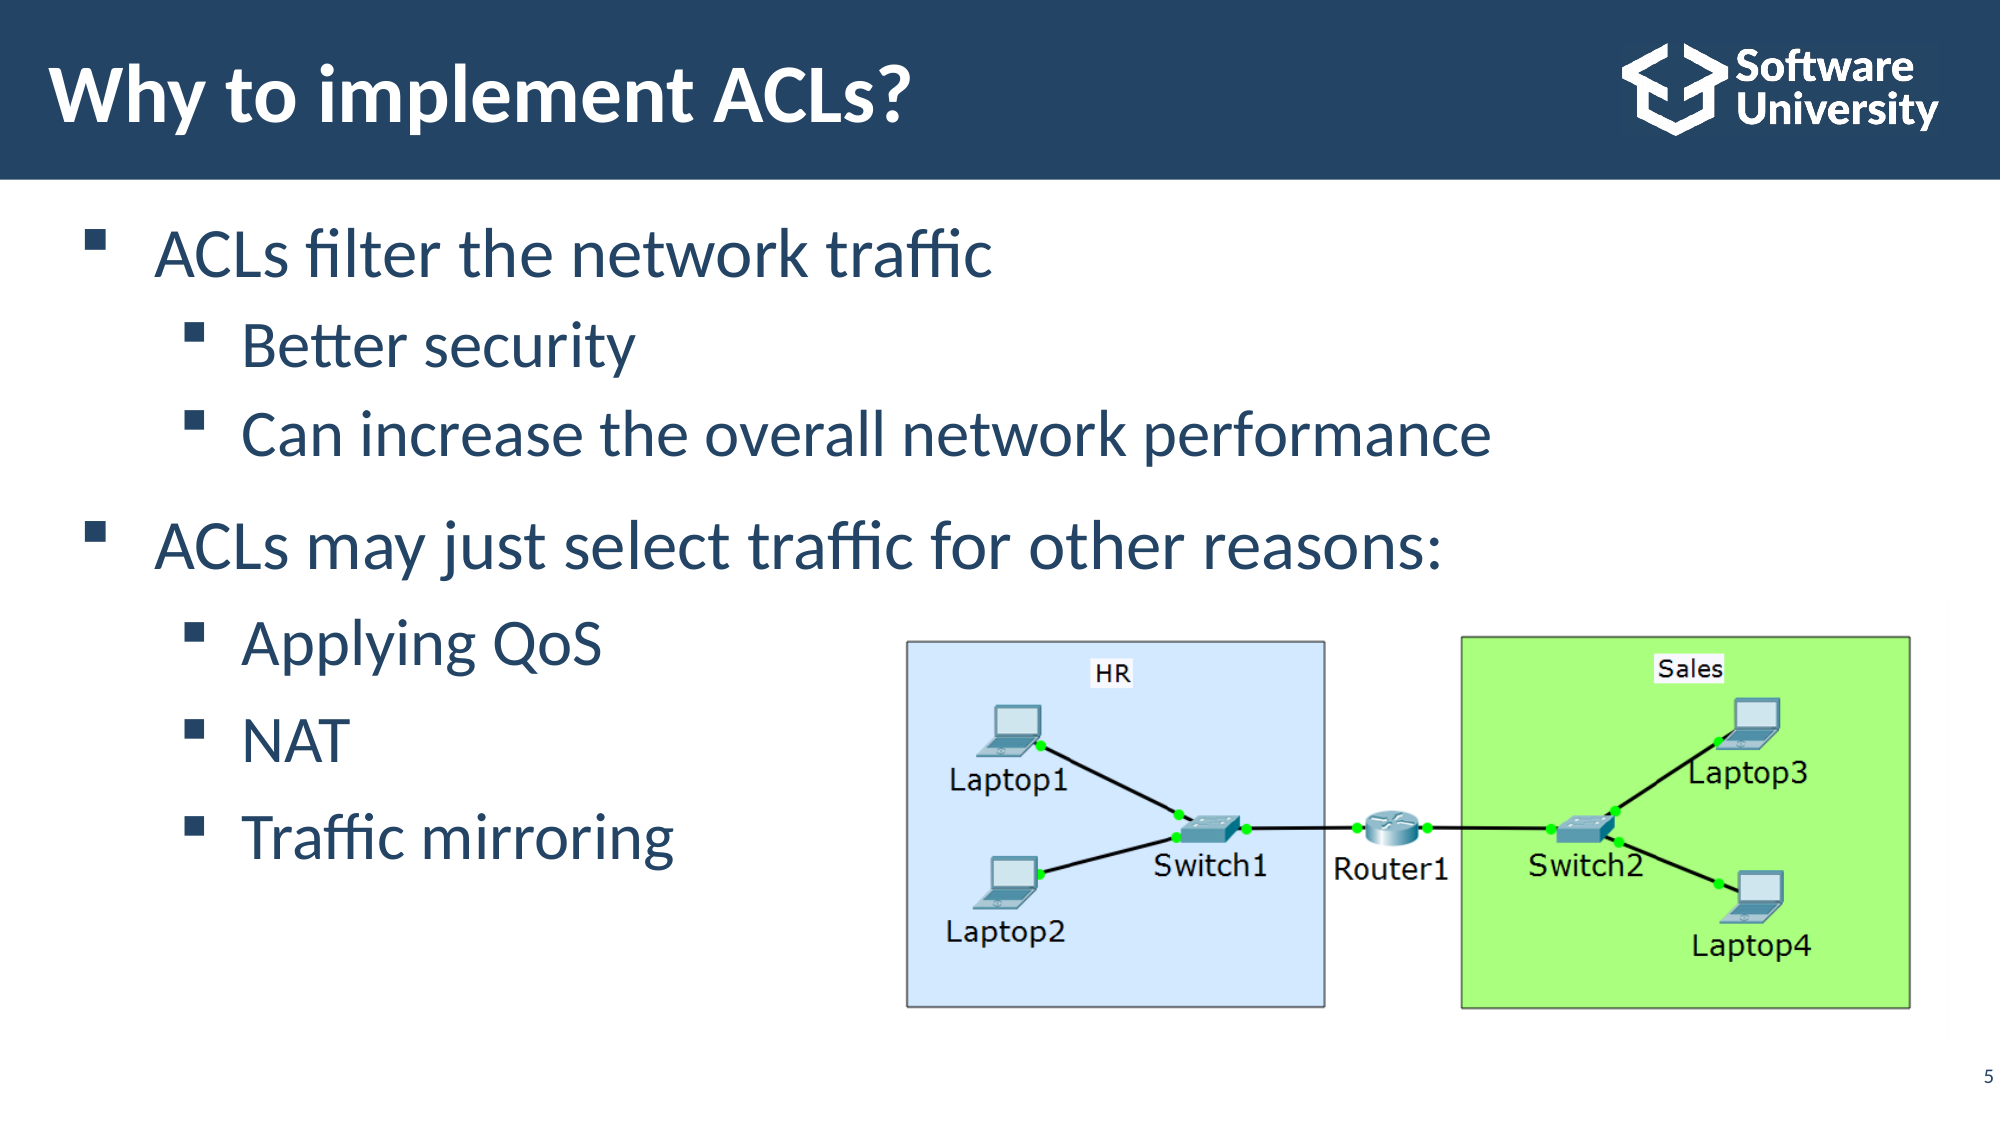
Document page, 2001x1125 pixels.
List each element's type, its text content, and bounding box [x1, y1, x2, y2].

slide_number 5 [1929, 1049, 2000, 1100]
picture [1622, 43, 1939, 136]
title Why to implement ACLs? [31, 16, 1591, 162]
picture [874, 592, 1949, 1050]
list ACLs filter the network traffic Better security Can increase the overall network performance ACLs may just select traffic for other reasons: Applying QoS NAT Traffic mirroring [61, 196, 2000, 1050]
